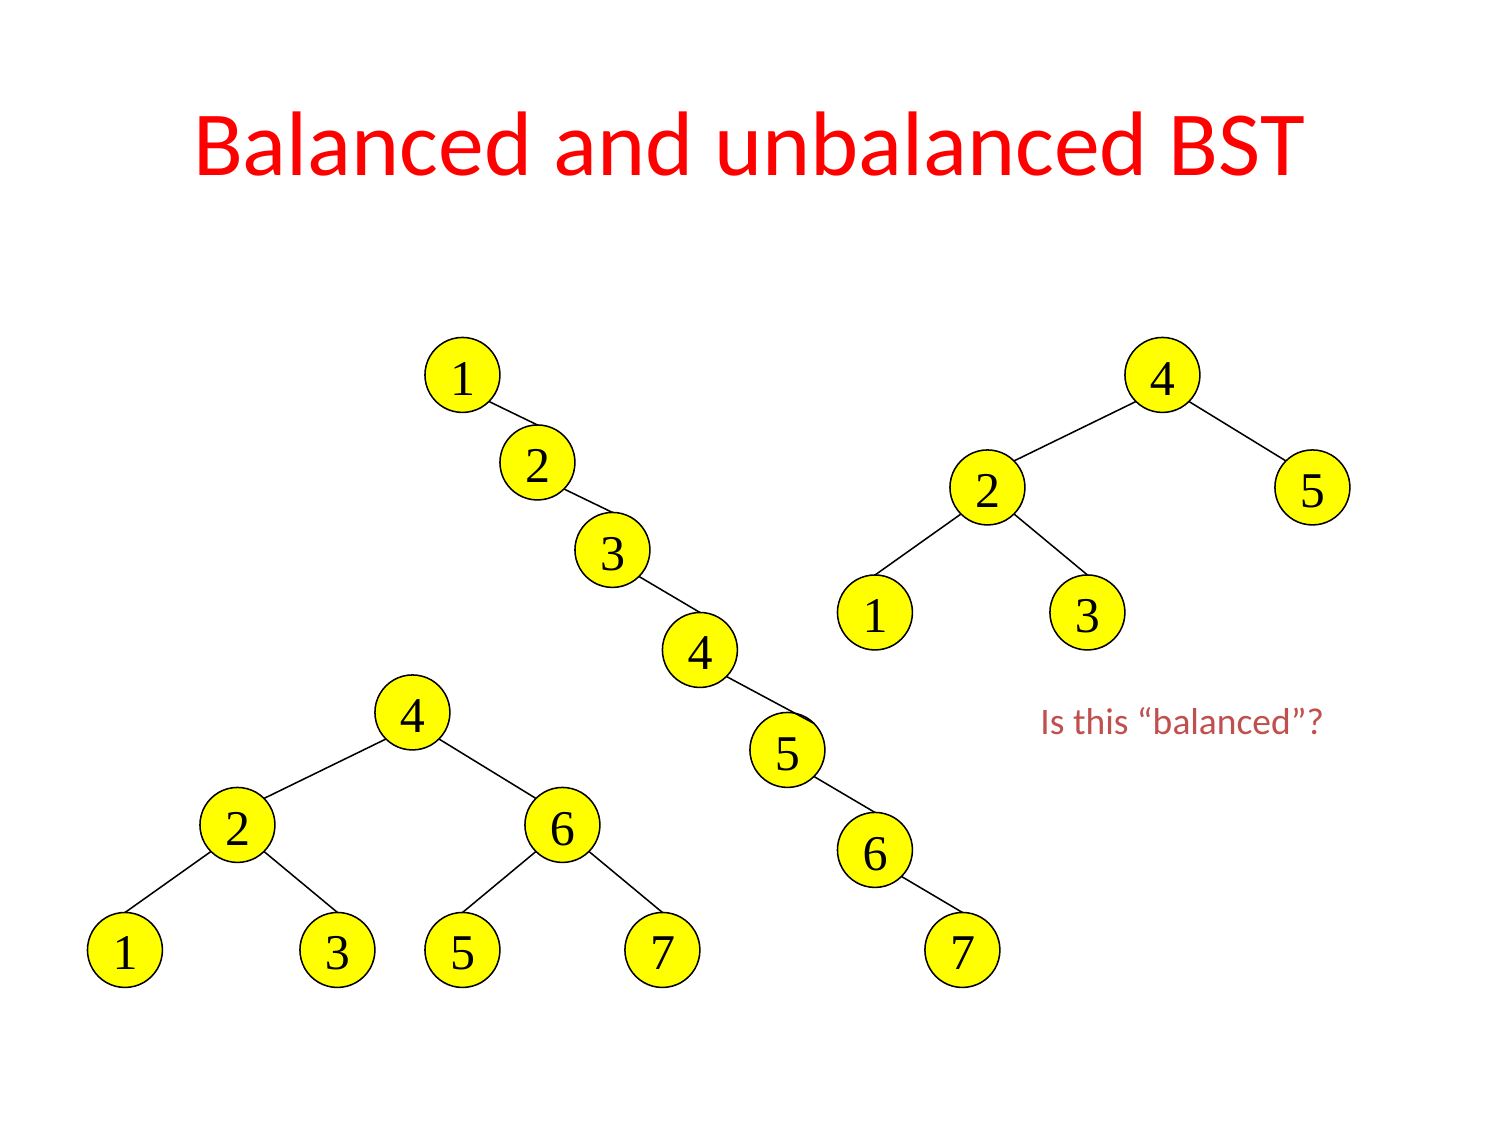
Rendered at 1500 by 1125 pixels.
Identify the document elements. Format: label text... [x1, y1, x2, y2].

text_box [726, 676, 815, 724]
text_box 6 [837, 812, 913, 888]
text_box 7 [624, 912, 700, 988]
text_box 1 [87, 912, 163, 988]
text_box 5 [749, 726, 825, 788]
text_box 4 [374, 674, 450, 750]
text_box 1 [424, 337, 500, 413]
text_box 6 [524, 787, 600, 863]
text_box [462, 851, 537, 913]
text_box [563, 488, 613, 513]
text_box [874, 513, 962, 576]
text_box 1 [837, 575, 913, 650]
text_box 3 [299, 912, 375, 988]
text_box 4 [662, 612, 738, 688]
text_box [1013, 513, 1088, 576]
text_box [263, 738, 387, 799]
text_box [813, 776, 876, 813]
text_box 5 [1274, 449, 1350, 525]
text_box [1013, 401, 1137, 462]
text_box 2 [949, 449, 1025, 525]
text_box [901, 876, 963, 913]
text_box Is this “balanced”? [1025, 689, 1340, 749]
title Balanced and unbalanced BST [75, 45, 1425, 233]
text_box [124, 851, 212, 913]
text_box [488, 401, 538, 426]
text_box 2 [499, 425, 575, 500]
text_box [588, 851, 663, 913]
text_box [263, 851, 338, 913]
text_box 3 [574, 512, 650, 588]
text_box 7 [924, 912, 1000, 988]
text_box 5 [424, 912, 500, 988]
text_box 4 [1124, 337, 1200, 413]
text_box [638, 576, 701, 613]
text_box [438, 738, 537, 799]
text_box 3 [1049, 575, 1125, 650]
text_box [1188, 401, 1287, 462]
text_box 2 [199, 787, 275, 863]
